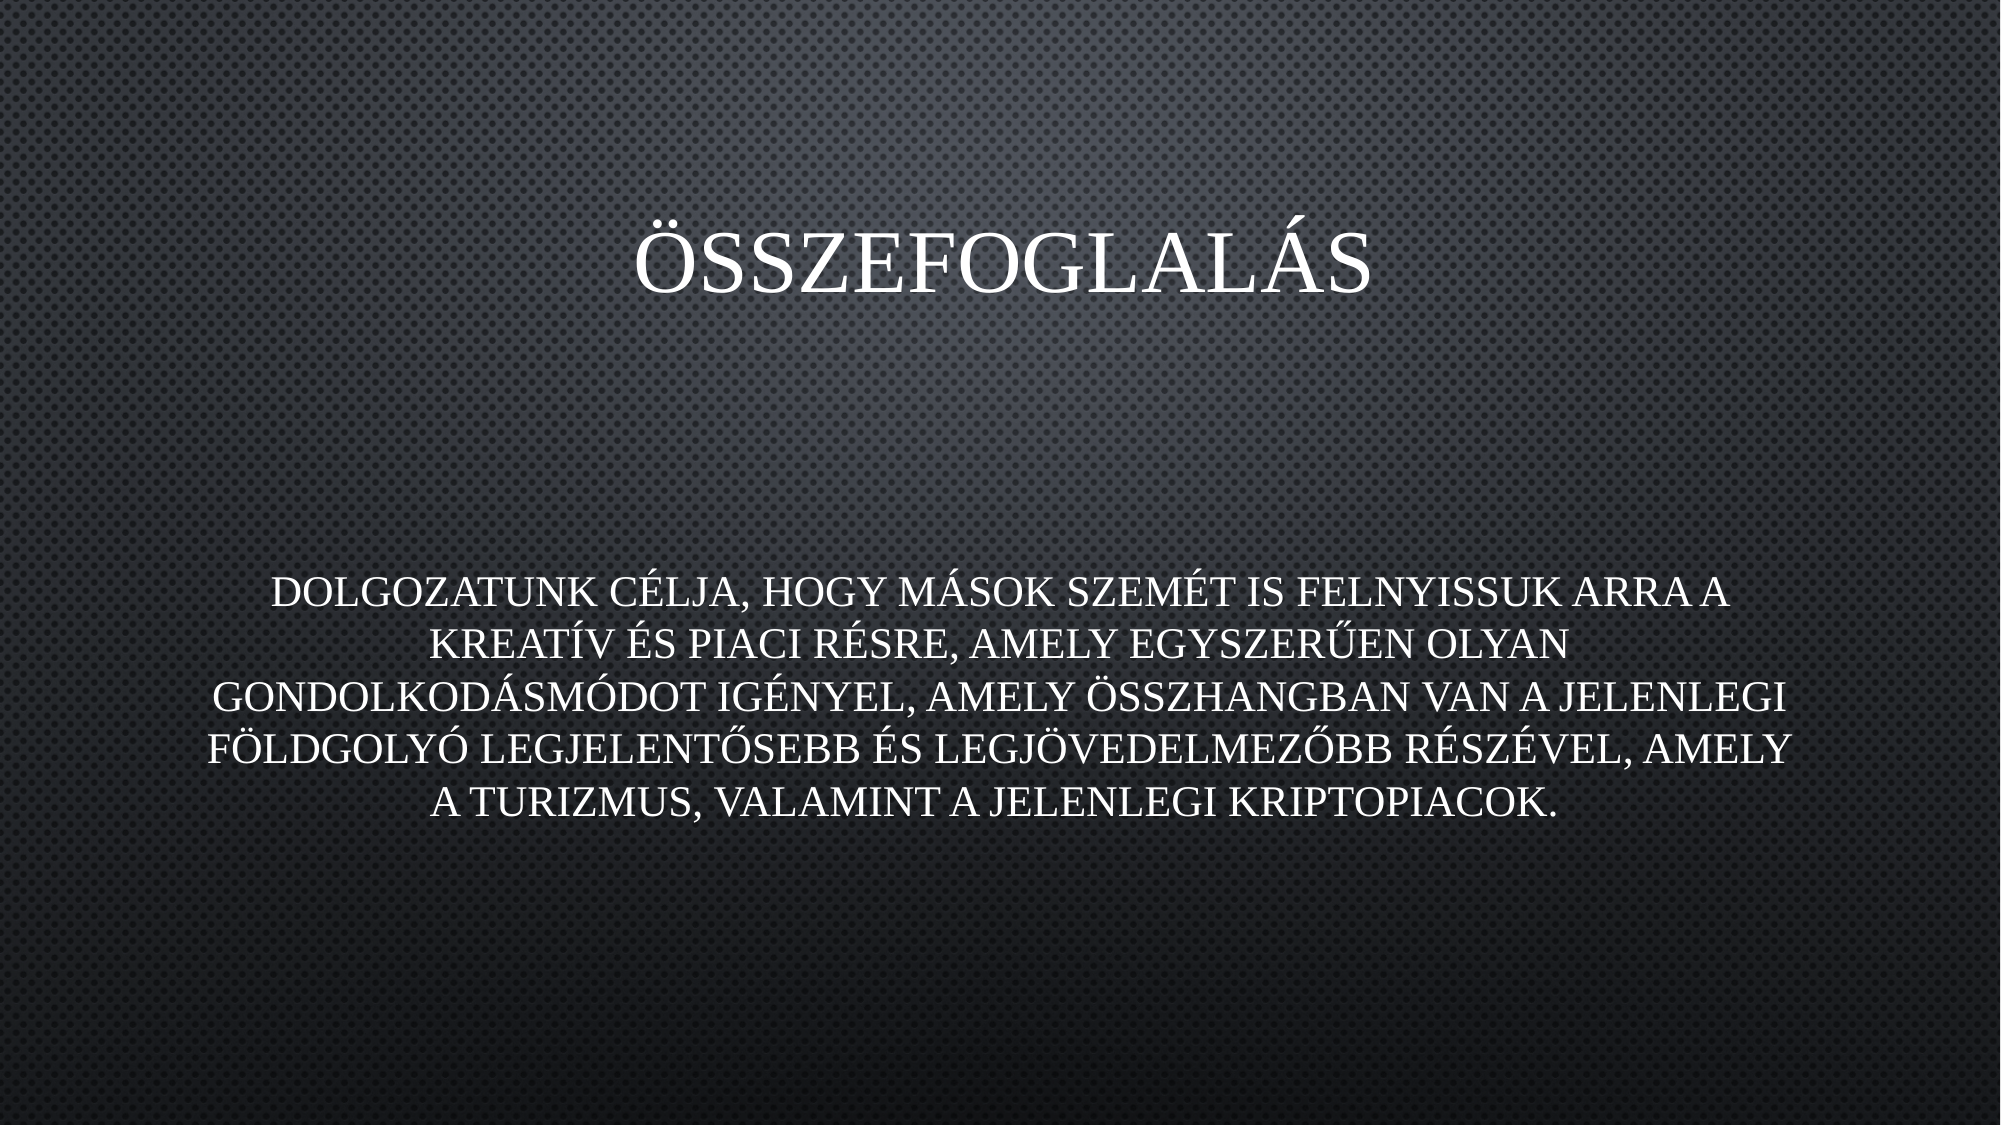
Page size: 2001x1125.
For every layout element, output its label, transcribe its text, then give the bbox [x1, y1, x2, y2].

title Összefoglalás [187, 99, 1813, 413]
list Dolgozatunk célja, hogy mások szemét is felnyissuk arra a kreatív és piaci résre, amely egyszerűen olyan gondolkodásmódot igényel, amely összhangban van a jelenlegi földgolyó legjelentősebb és legjövedelmezőbb részével, amely a turizmus, valamint a jelenlegi kriptopiacok. [187, 437, 1813, 950]
